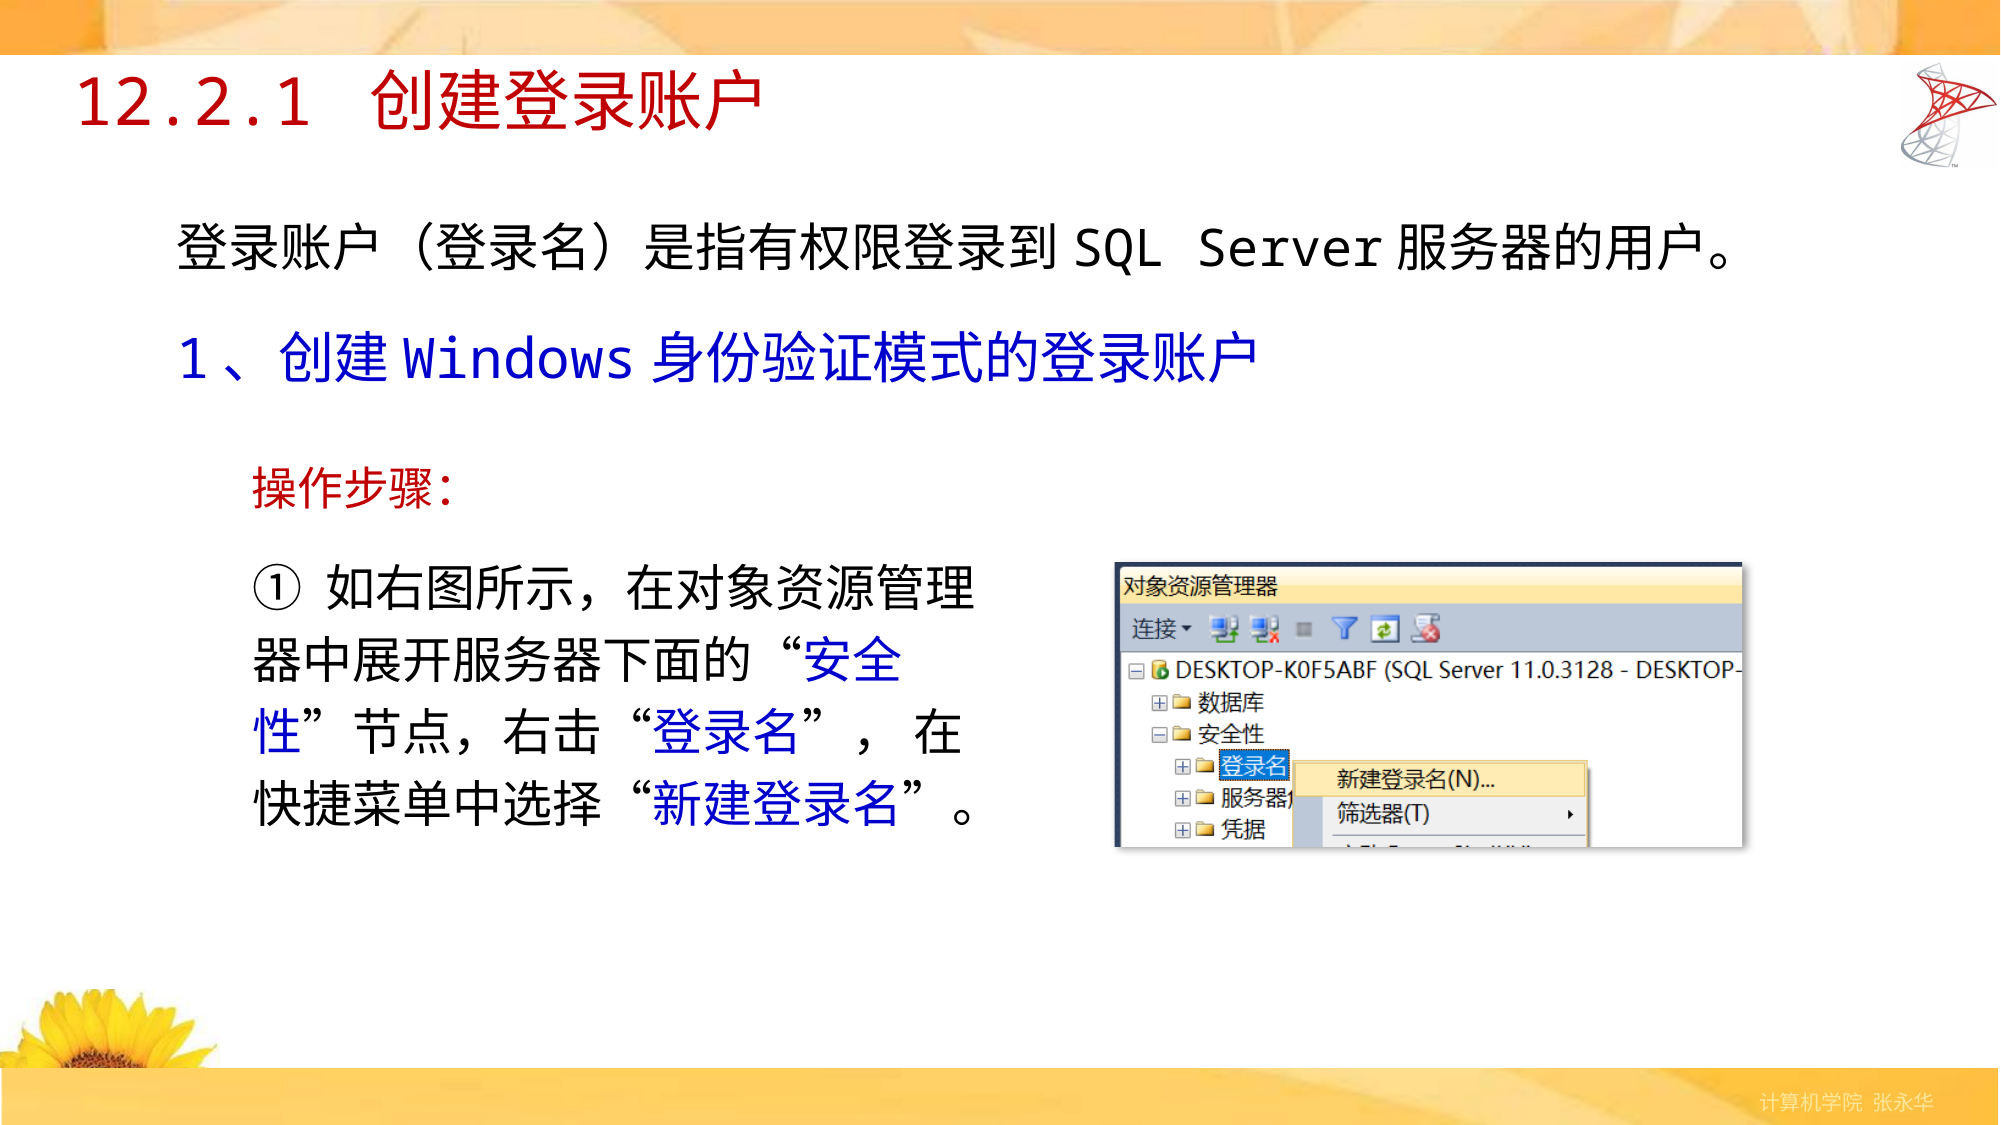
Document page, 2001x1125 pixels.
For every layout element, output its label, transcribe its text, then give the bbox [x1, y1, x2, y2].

picture [0, 989, 1998, 1125]
picture [1114, 562, 1743, 847]
picture [0, 0, 2001, 55]
picture [1901, 62, 1997, 169]
text_box 操作步骤： [237, 452, 703, 523]
title 12.2.1 创建登录账户 [59, 59, 1784, 148]
list 登录账户（登录名）是指有权限登录到SQL Server服务器的用户。 1、创建Windows身份验证模式的登录账户 [161, 176, 1790, 402]
text_box ① 如右图所示，在对象资源管理器中展开服务器下面的“安全性”节点，右击“登录名”， 在快捷菜单中选择“新建登录名”。 [237, 536, 1015, 964]
